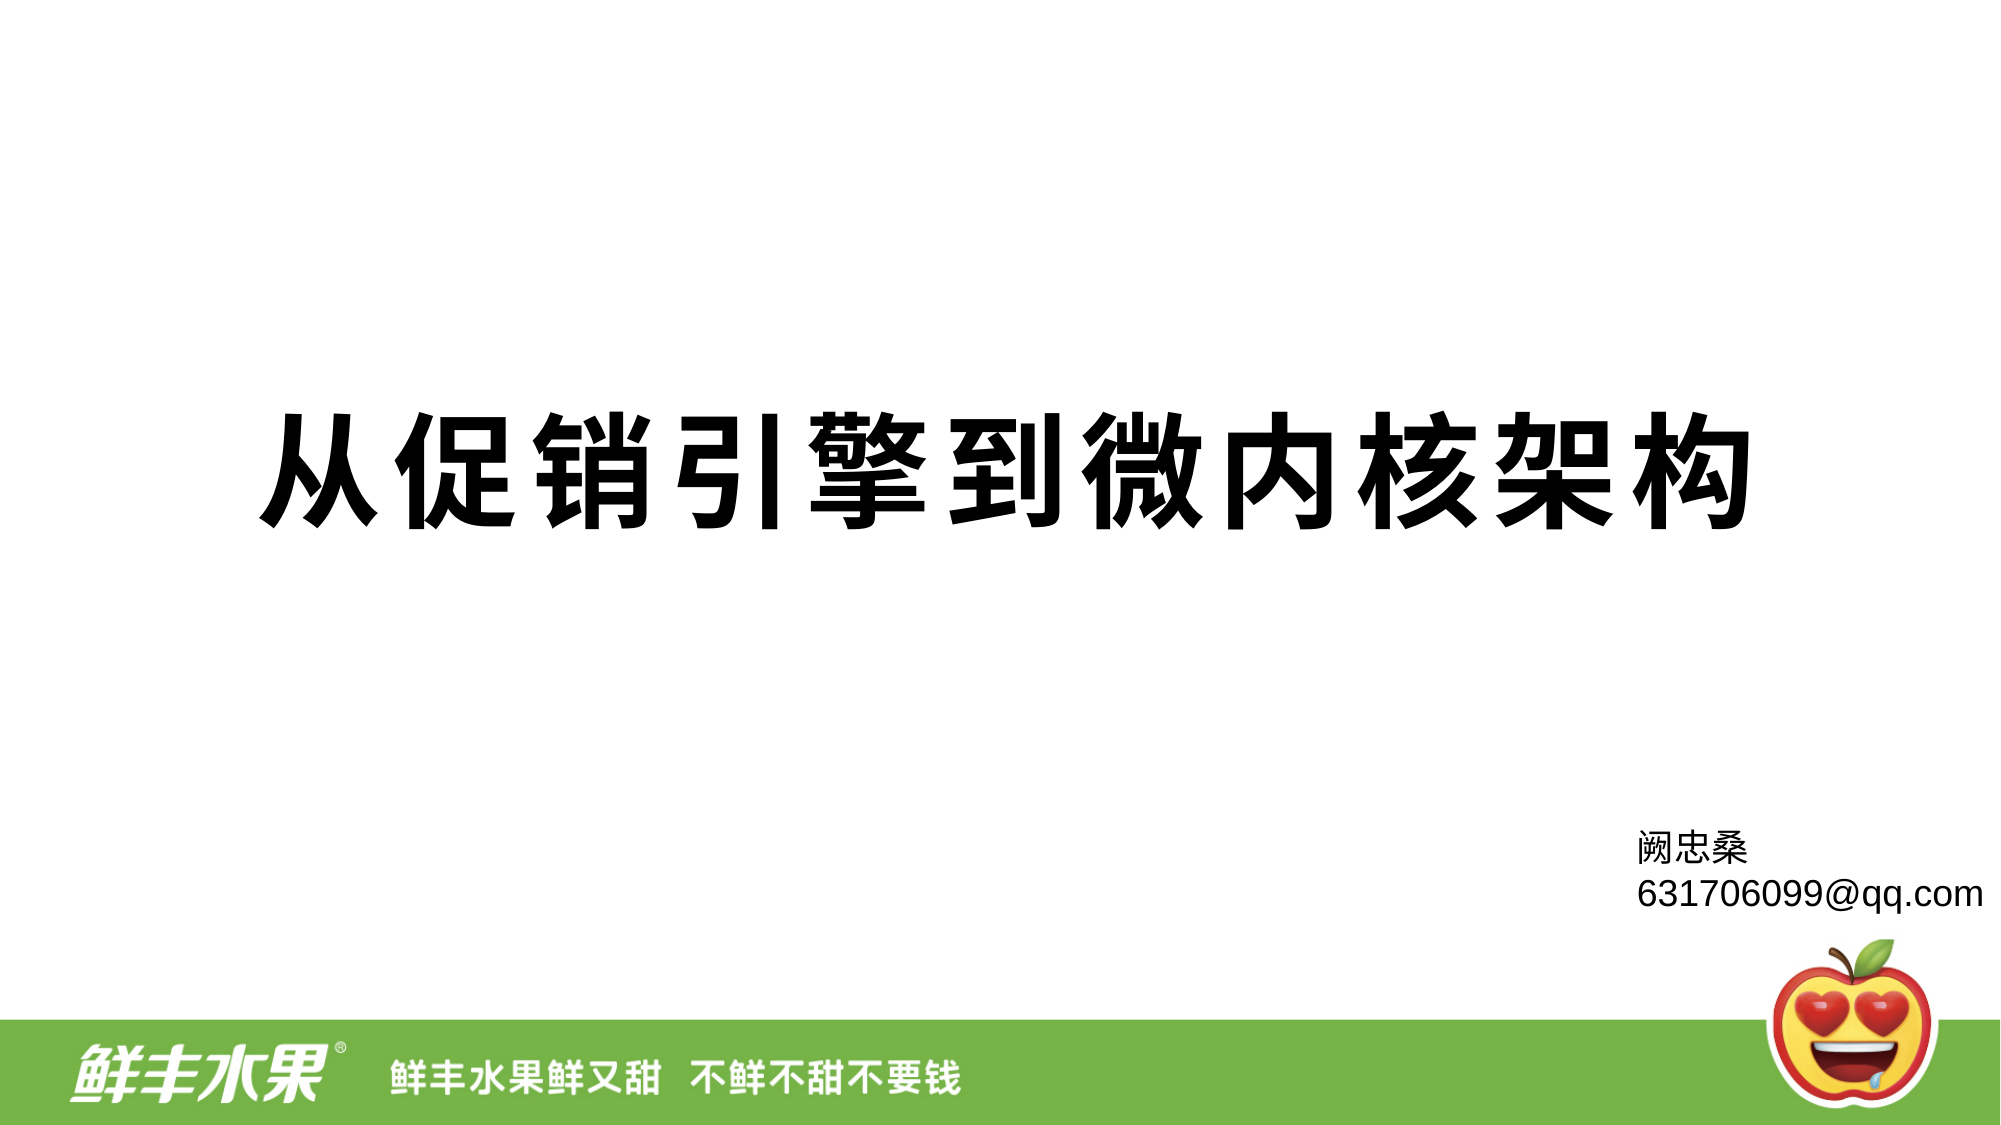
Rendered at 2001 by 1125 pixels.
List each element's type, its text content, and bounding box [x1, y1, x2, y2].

title 从促销引擎到微内核架构 [109, 312, 1891, 506]
text_box 阙忠桑 631706099@qq.com [1622, 816, 2000, 921]
picture [0, 0, 2001, 1125]
